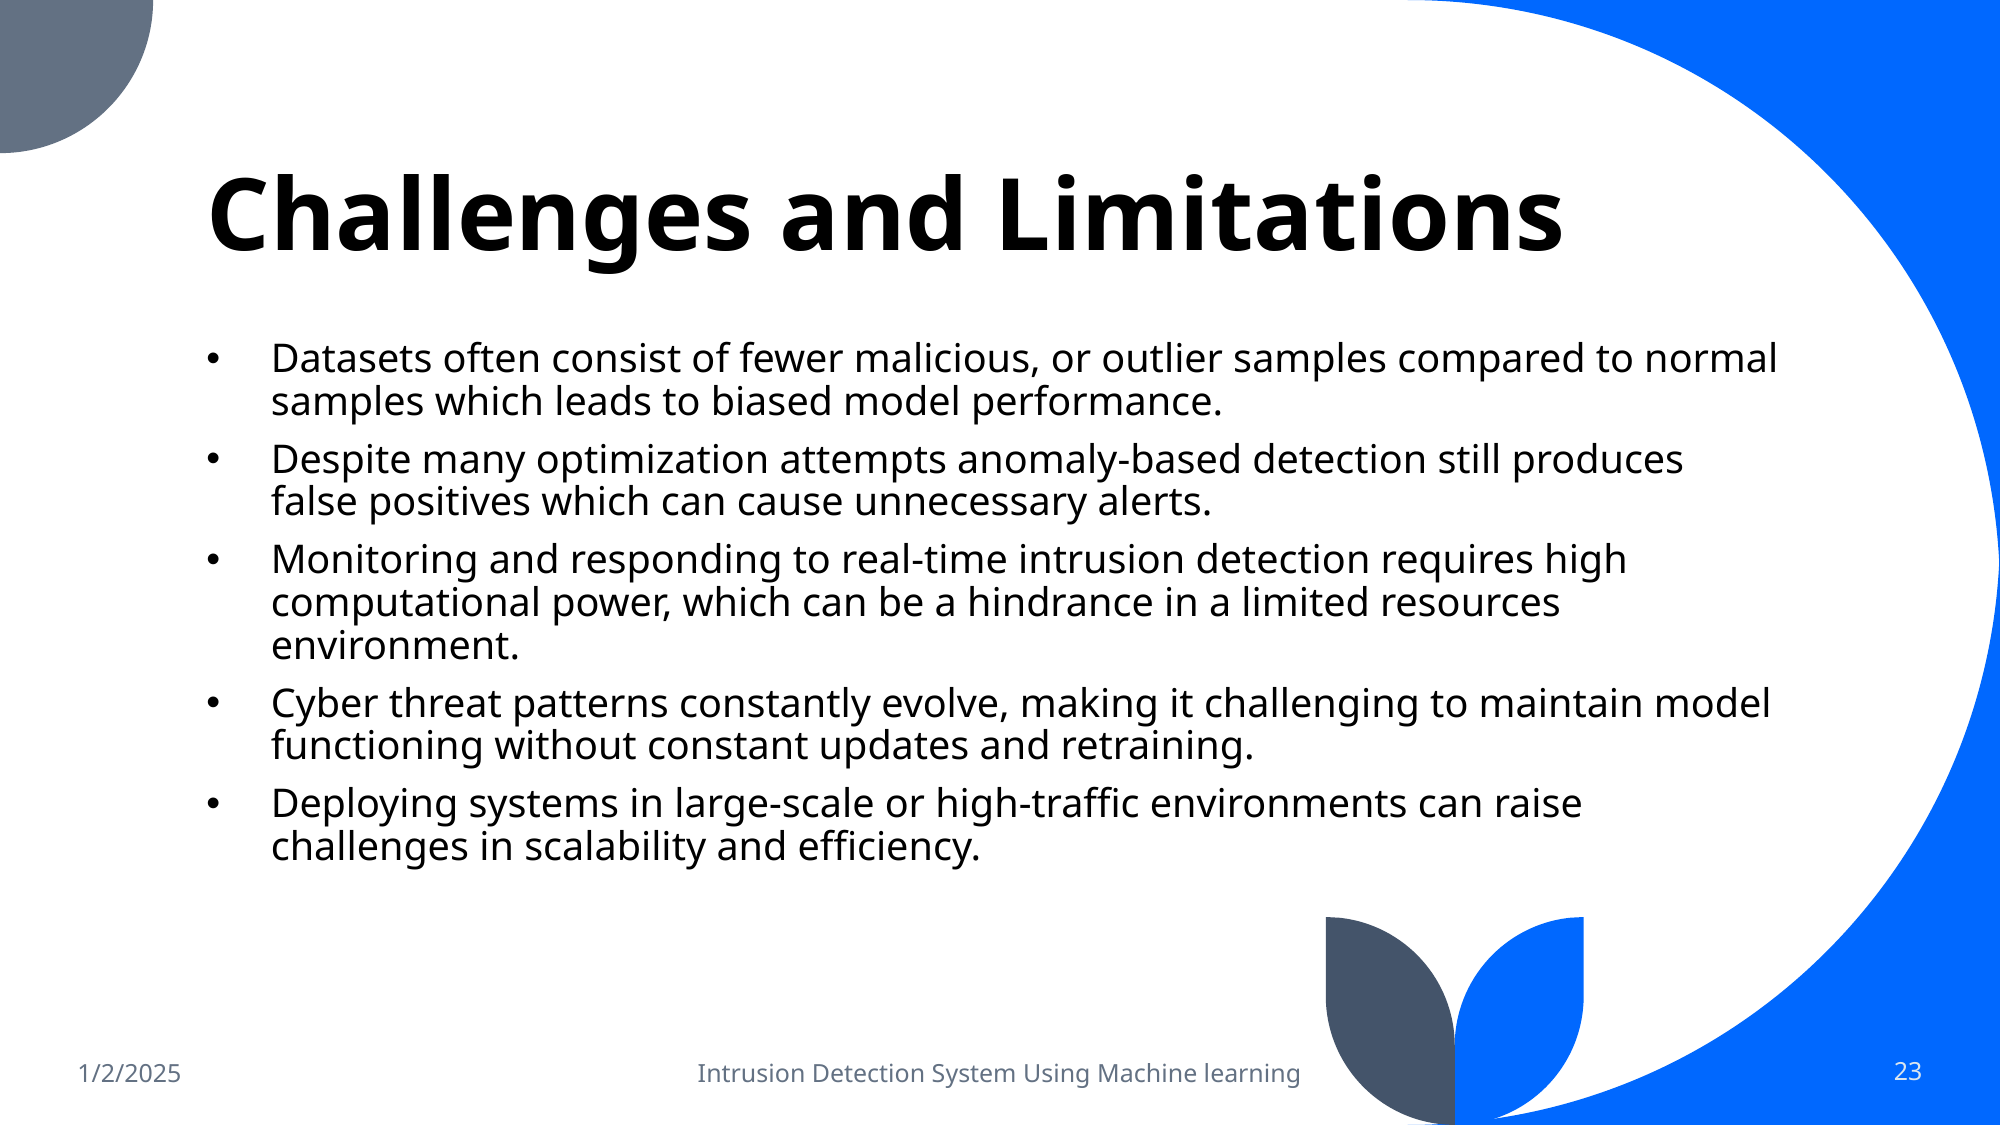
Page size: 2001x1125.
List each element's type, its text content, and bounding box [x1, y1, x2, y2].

slide_number 23 [1665, 1042, 1938, 1103]
footer Intrusion Detection System Using Machine learning [662, 1042, 1338, 1103]
title Challenges and Limitations [191, 62, 1796, 280]
list Datasets often consist of fewer malicious, or outlier samples compared to normal samples which leads to biased model performance. Despite many optimization attempts anomaly-based detection still produces false positives which can cause unnecessary alerts. Monitoring and responding to real-time intrusion detection requires high computational power, which can be a hindrance in a limited resources environment. Cyber threat patterns constantly evolve, making it challenging to maintain model functioning without constant updates and retraining. Deploying systems in large-scale or high-traffic environments can raise challenges in scalability and efficiency. [191, 330, 1796, 884]
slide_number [62, 1042, 513, 1103]
